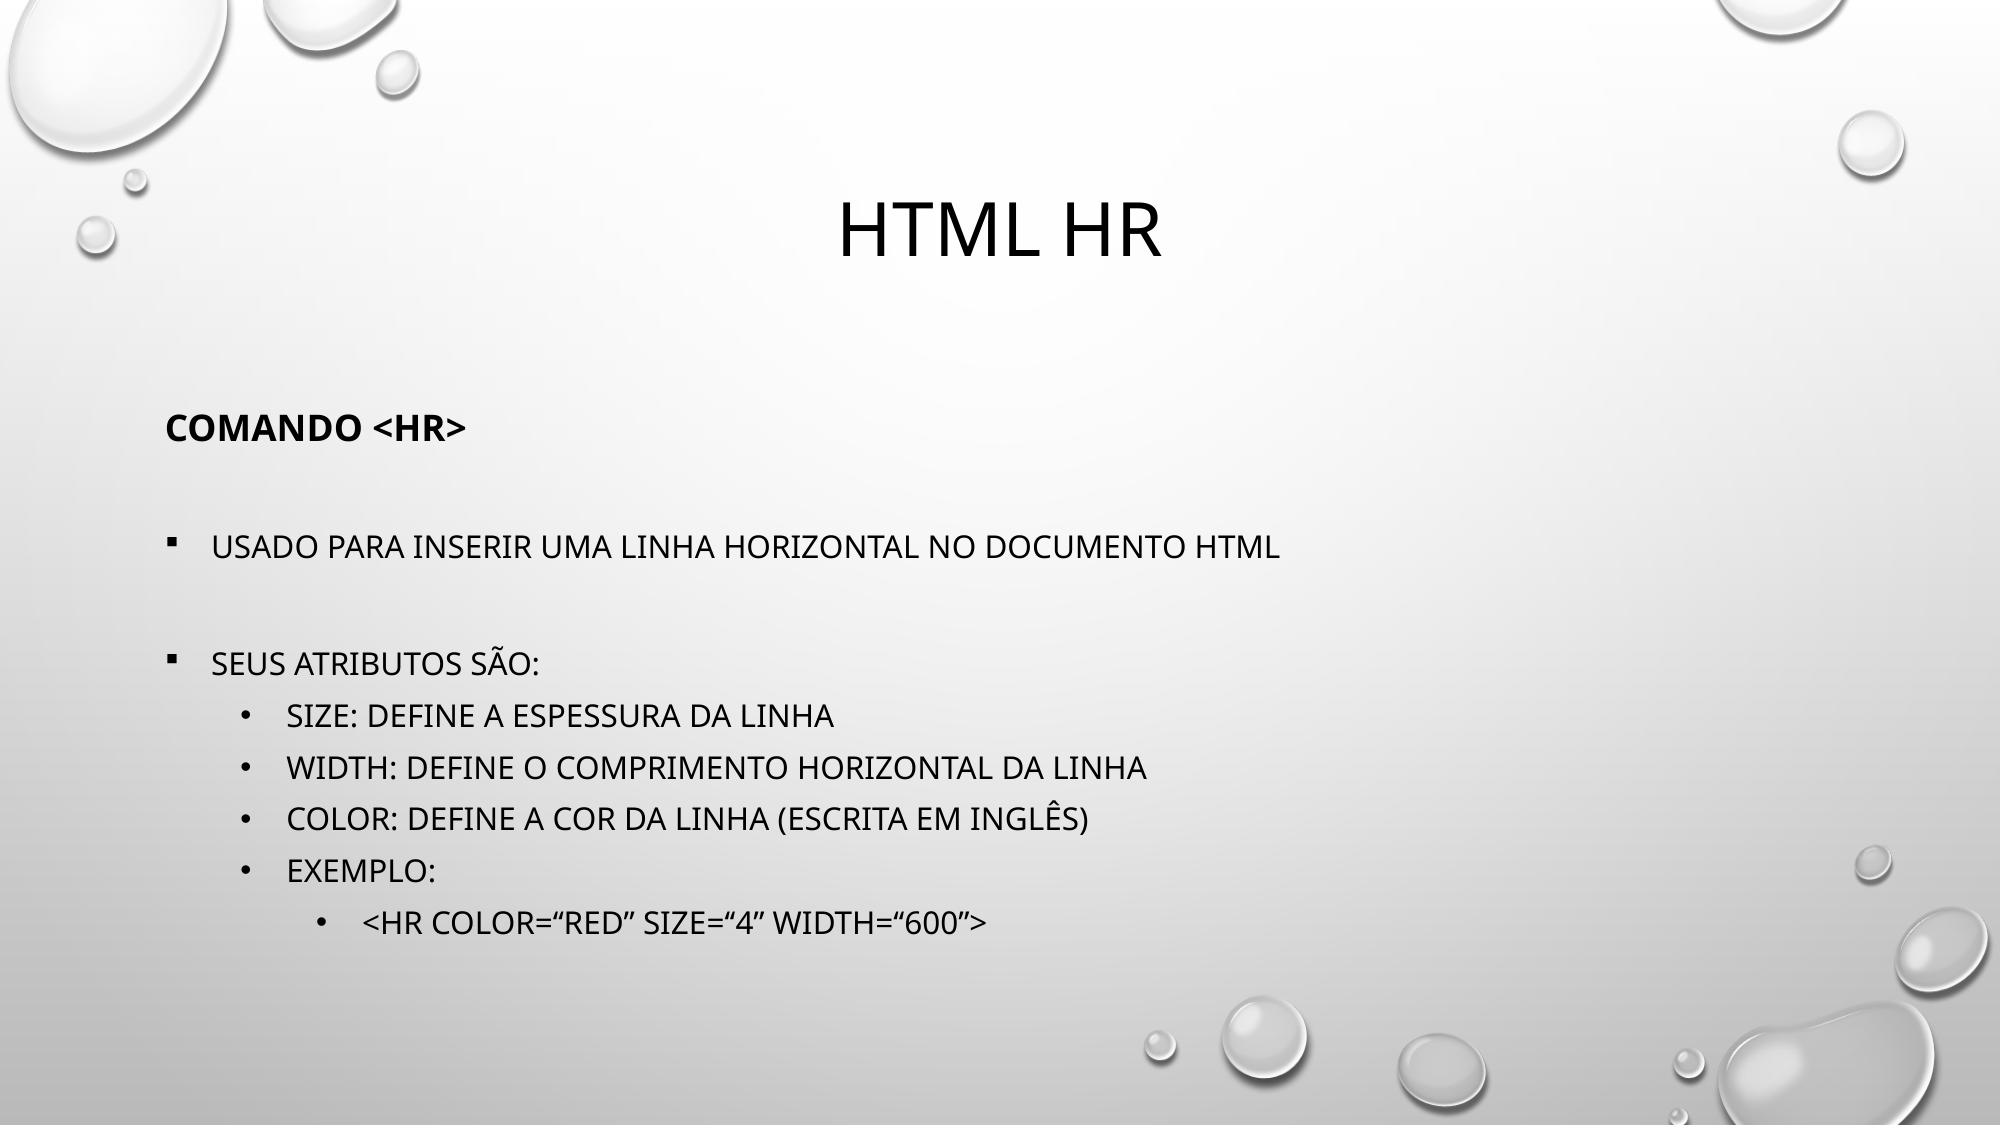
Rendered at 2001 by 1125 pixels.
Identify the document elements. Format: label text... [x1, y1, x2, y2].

list Comando <hr> Usado para inserir uma linha horizontal no documento html Seus atributos são: size: define a espessura da linha width: define o comprimento horizontal da linha color: define a cor da linha (escrita em inglês) Exemplo: <hr color=‘‘red’’ size=‘‘4’’ width=‘‘600’’> [149, 388, 1850, 950]
title Html hr [149, 101, 1851, 364]
picture [0, 0, 2000, 1125]
